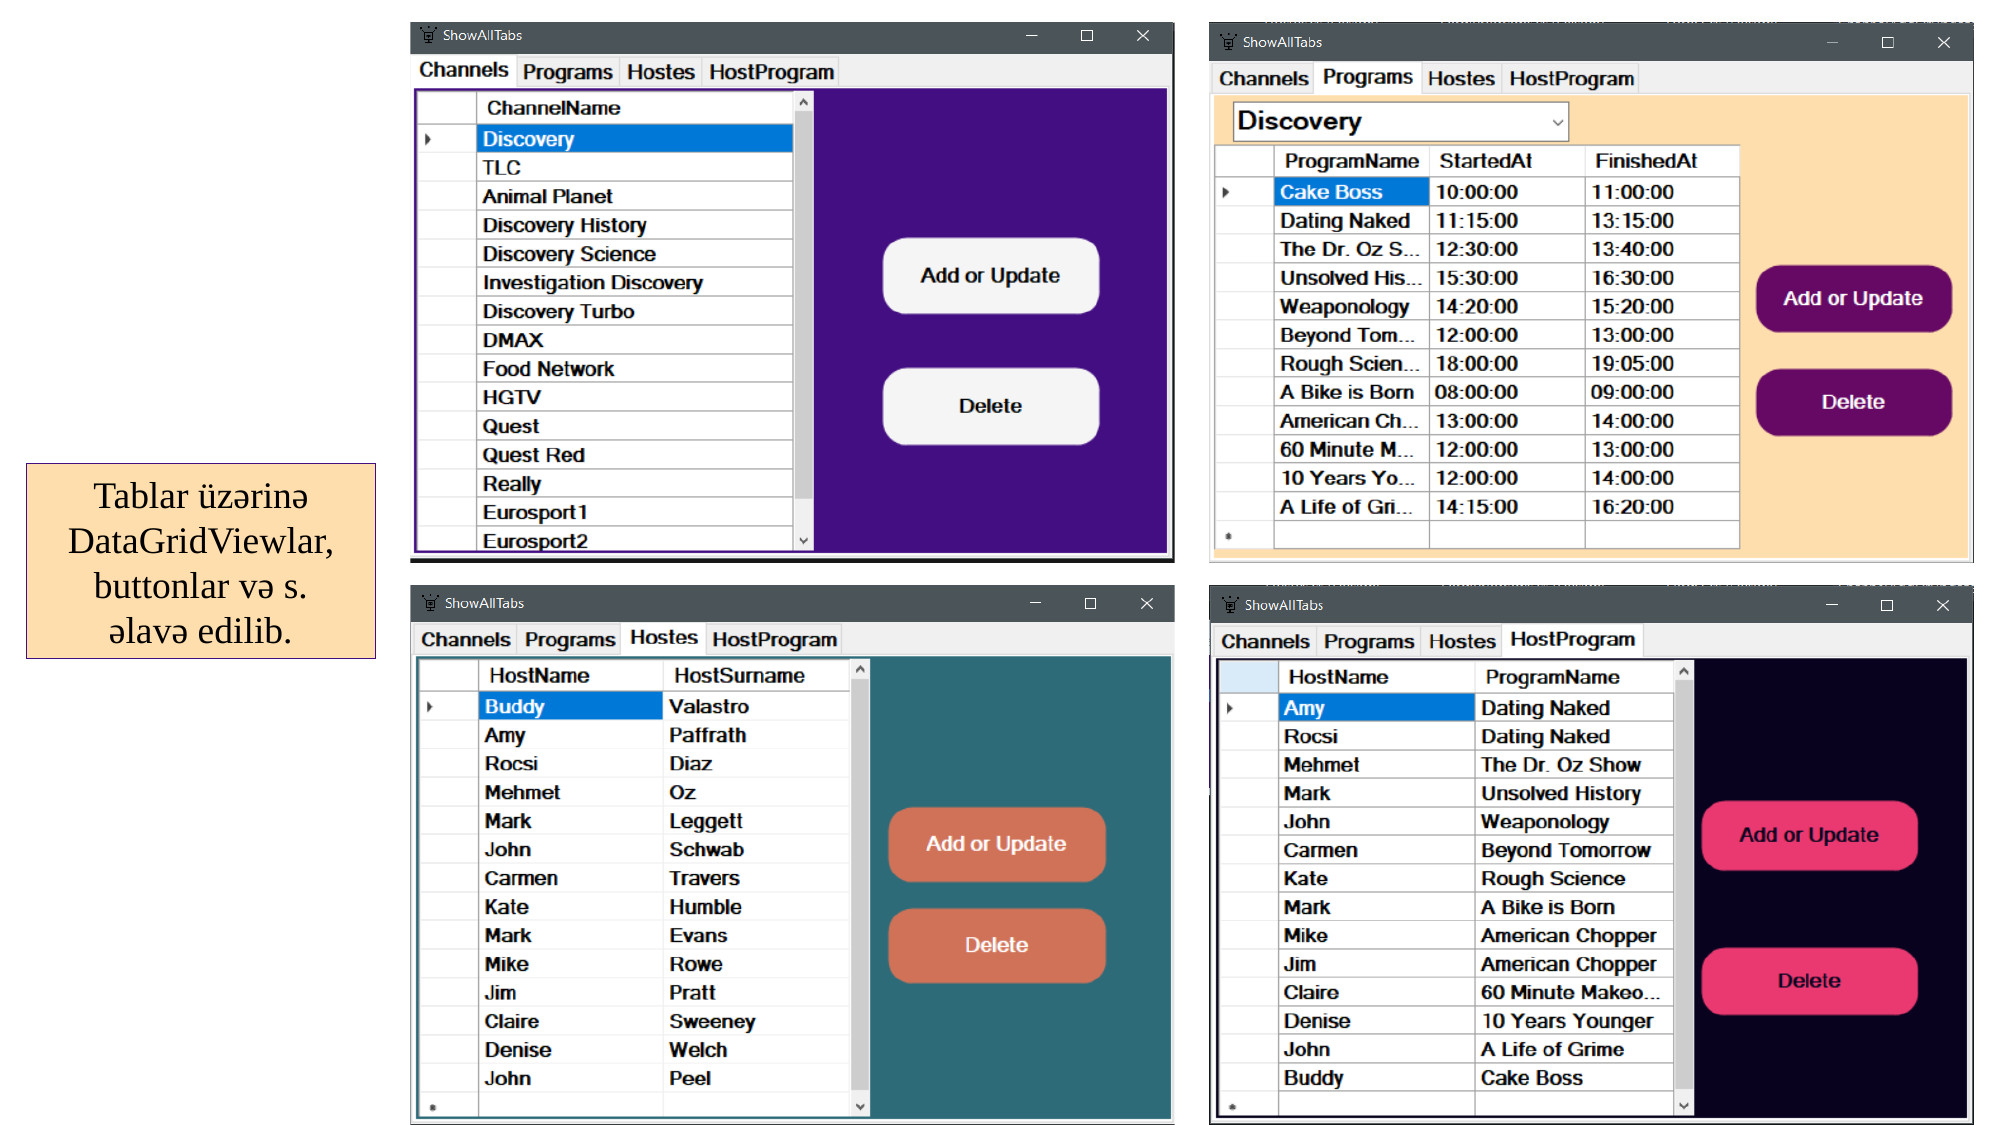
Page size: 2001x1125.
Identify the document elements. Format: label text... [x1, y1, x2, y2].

picture [410, 585, 1175, 1125]
picture [1209, 585, 1974, 1125]
picture [1209, 22, 1974, 563]
picture [410, 22, 1175, 563]
text_box Tablar üzərinə DataGridViewlar, buttonlar və s. əlavə edilib. [26, 463, 376, 659]
